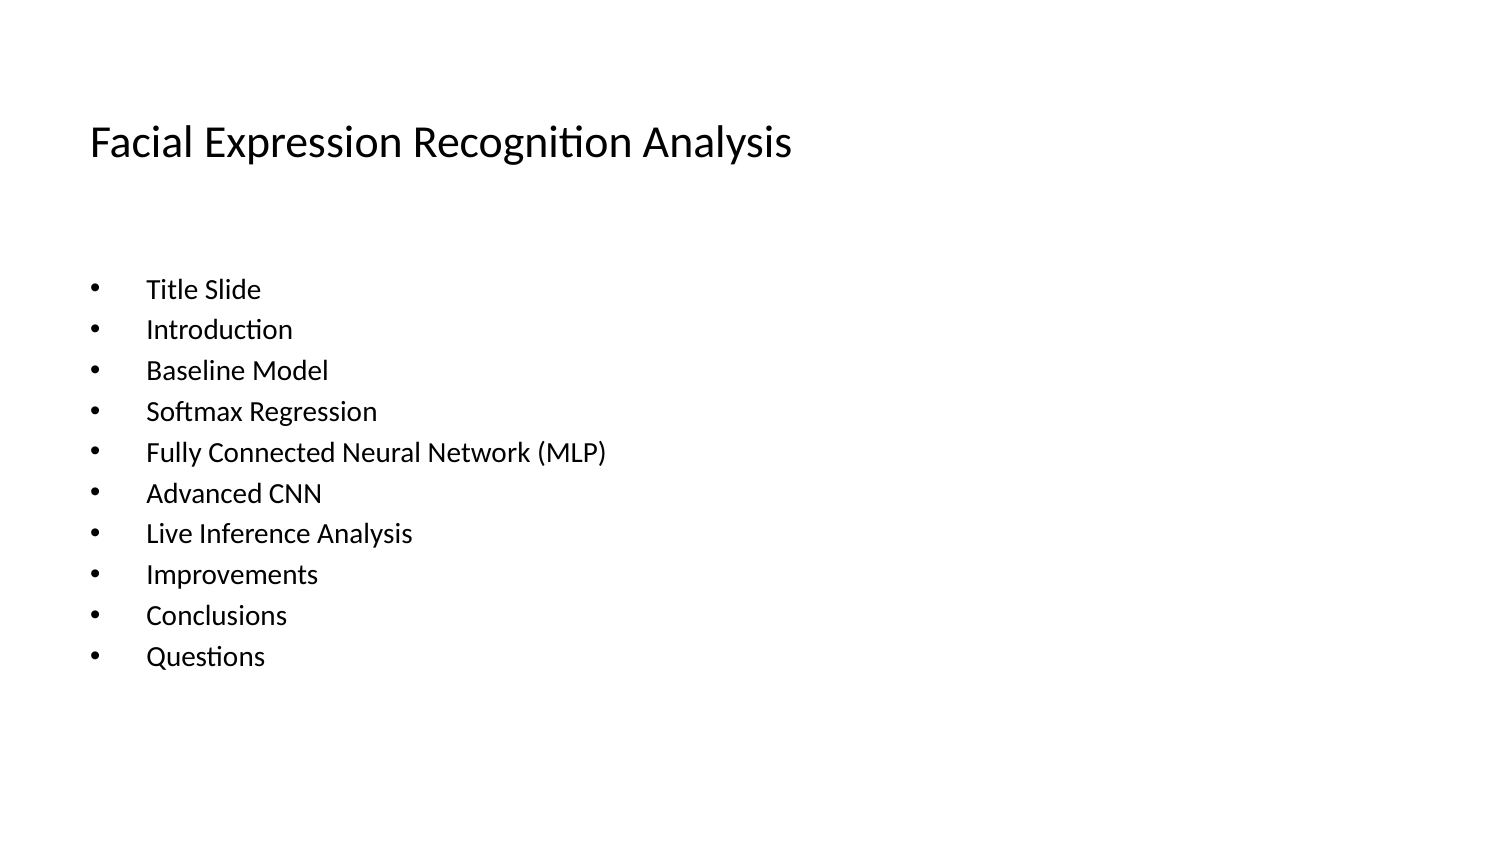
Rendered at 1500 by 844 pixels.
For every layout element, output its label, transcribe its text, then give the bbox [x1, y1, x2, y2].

list Title Slide Introduction Baseline Model Softmax Regression Fully Connected Neural Network (MLP) Advanced CNN Live Inference Analysis Improvements Conclusions Questions [75, 262, 1425, 844]
title Facial Expression Recognition Analysis [75, 45, 1425, 233]
